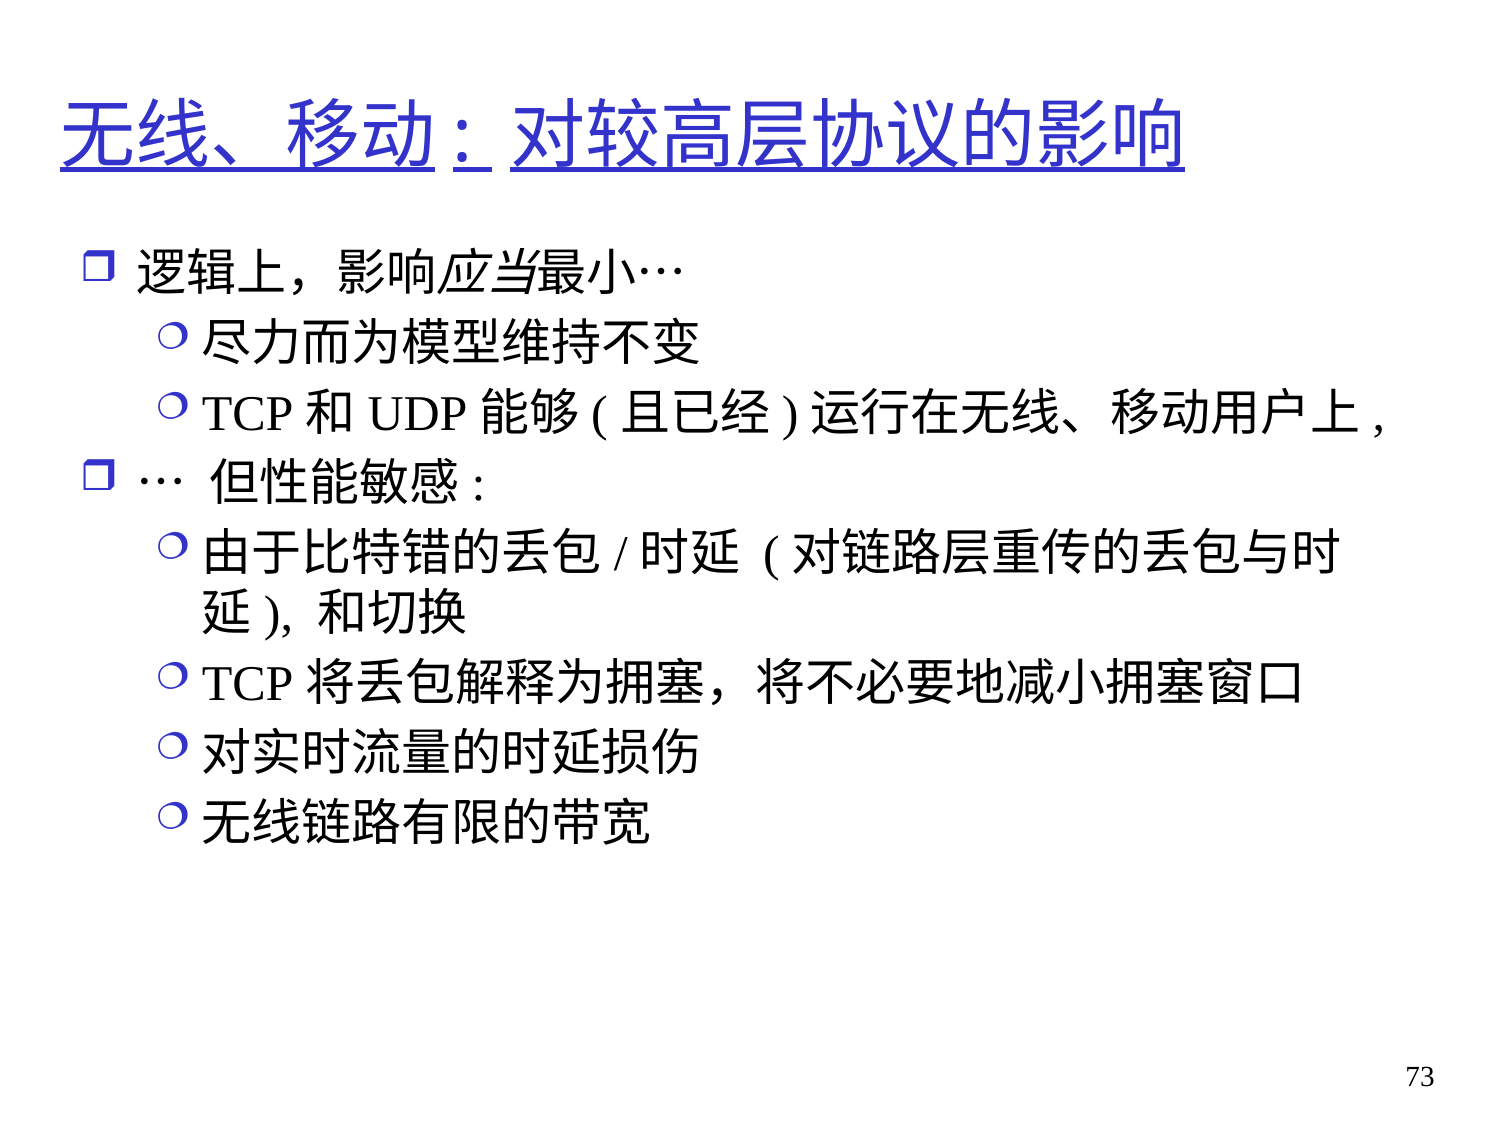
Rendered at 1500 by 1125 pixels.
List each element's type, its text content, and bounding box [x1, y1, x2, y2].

title 无线、移动: 对较高层协议的影响 [45, 37, 1500, 225]
slide_number 73 [1339, 1050, 1450, 1125]
list 逻辑上，影响应当最小… 尽力而为模型维持不变 TCP和UDP能够(且已经)运行在无线、移动用户上, … 但性能敏感: 由于比特错的丢包/时延 (对链路层重传的丢包与时延), 和切换 TCP将丢包解释为拥塞，将不必要地减小拥塞窗口 对实时流量的时延损伤 无线链路有限的带宽 [65, 233, 1432, 996]
